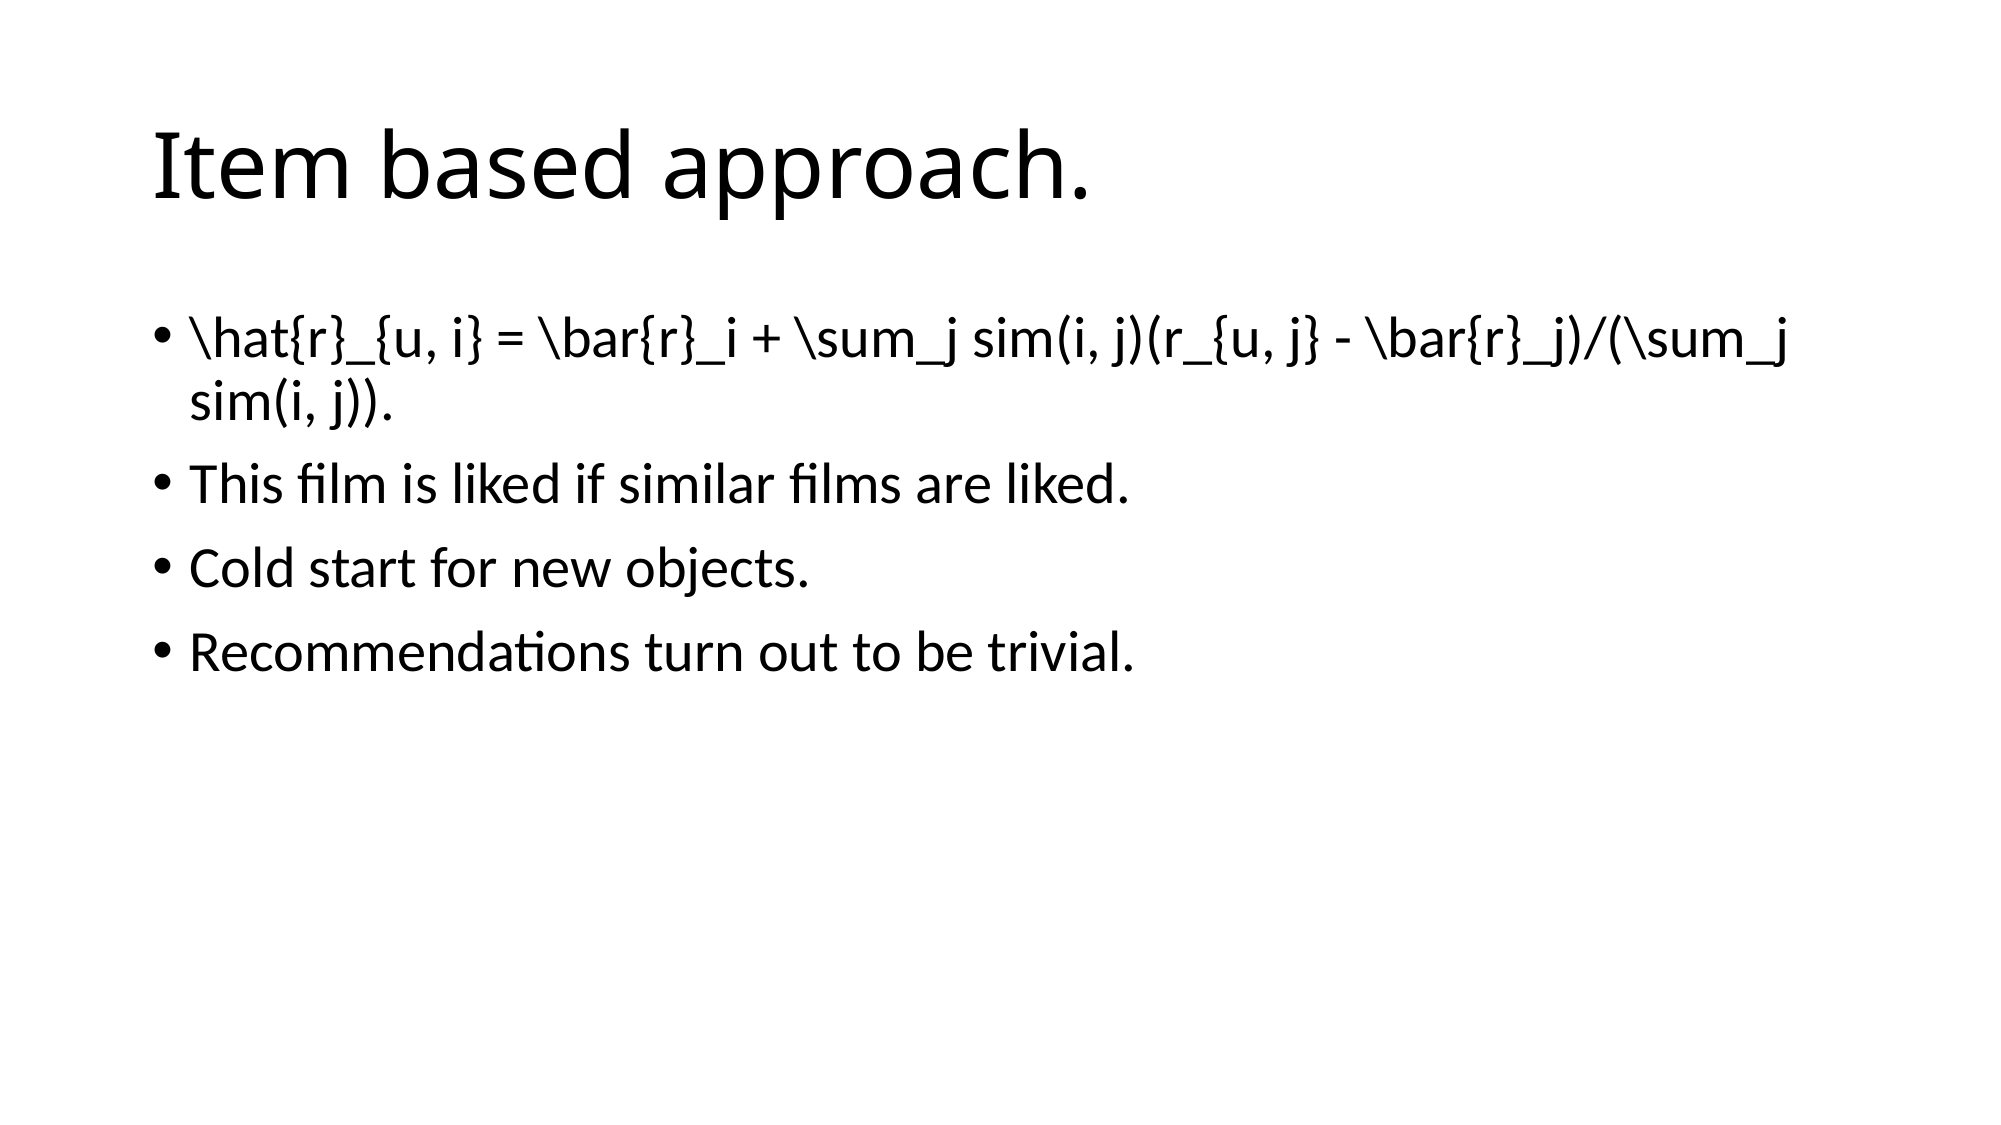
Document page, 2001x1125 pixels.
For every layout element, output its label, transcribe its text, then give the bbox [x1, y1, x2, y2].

title Item based approach. [137, 59, 1863, 278]
list \hat{r}_{u, i} = \bar{r}_i + \sum_j sim(i, j)(r_{u, j} - \bar{r}_j)/(\sum_j sim(i, j)). This film is liked if similar films are liked. Cold start for new objects. Recommendations turn out to be trivial. [137, 299, 1863, 1014]
